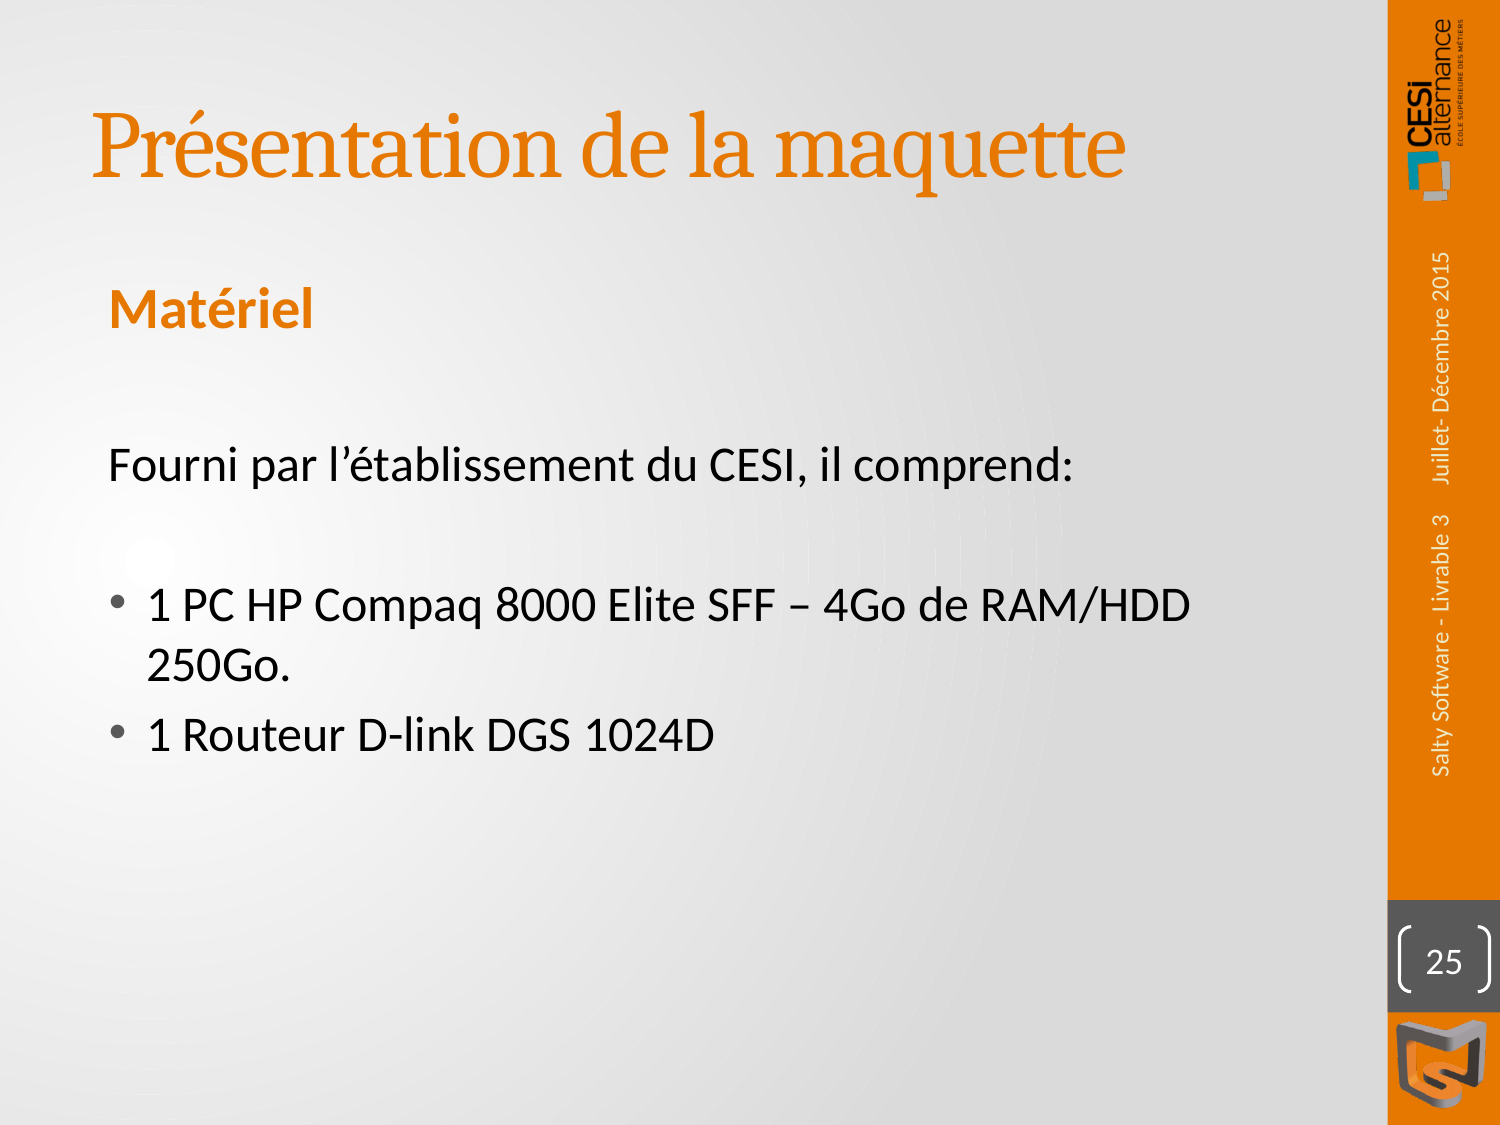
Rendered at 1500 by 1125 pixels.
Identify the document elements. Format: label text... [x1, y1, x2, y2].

picture [1387, 1000, 1500, 1112]
list Matériel Fourni par l’établissement du CESI, il comprend: 1 PC HP Compaq 8000 Elite SFF – 4Go de RAM/HDD 250Go. 1 Routeur D-link DGS 1024D [75, 262, 1325, 1050]
slide_number 25 [1397, 925, 1492, 993]
title Présentation de la maquette [75, 45, 1325, 233]
footer Salty Software - Livrable 3 [1408, 500, 1469, 889]
slide_number Juillet- Décembre 2015 [1408, 144, 1469, 500]
picture [1343, 20, 1500, 201]
